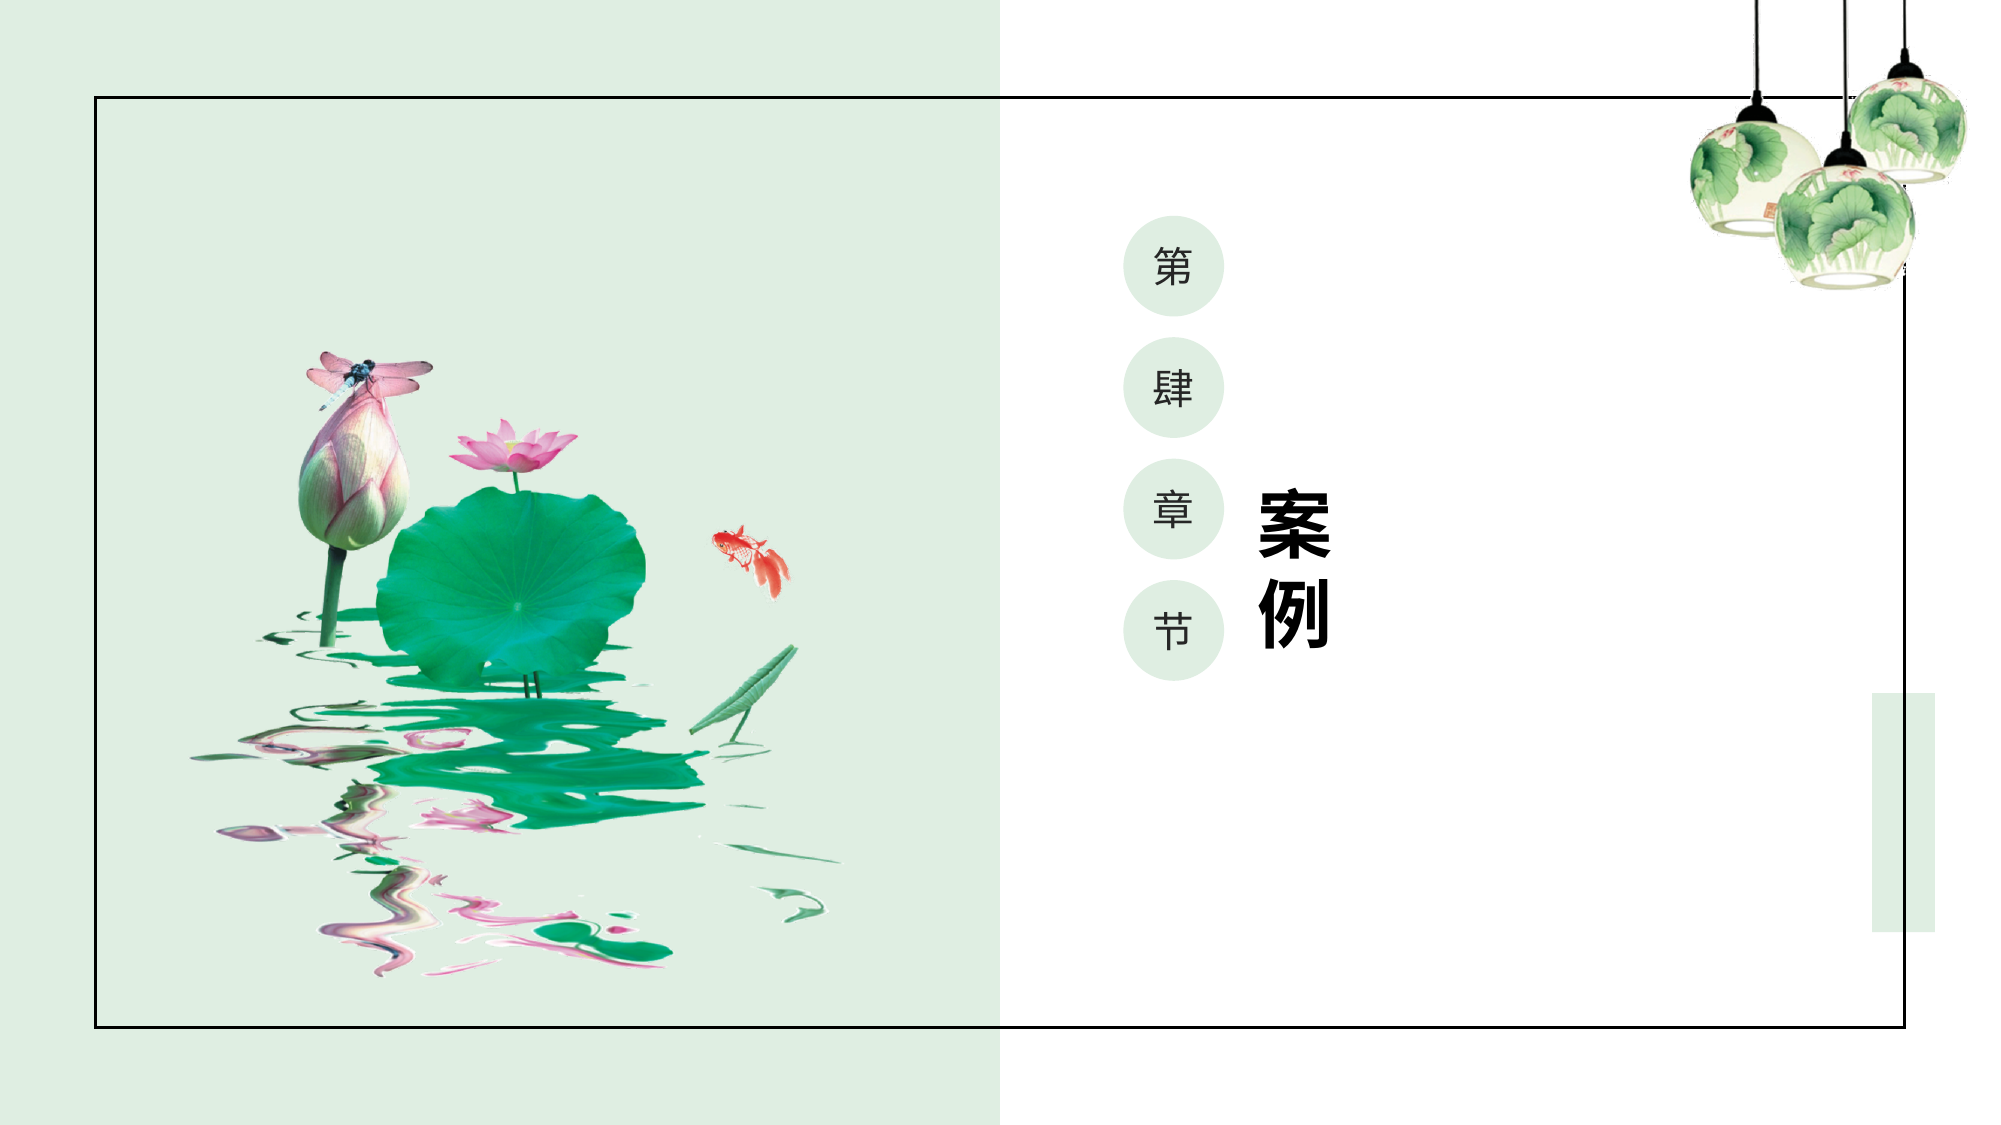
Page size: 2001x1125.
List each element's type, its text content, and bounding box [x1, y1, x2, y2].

title 案例 [1242, 203, 1388, 933]
text_box 肆 [1122, 336, 1226, 439]
text_box 章 [1122, 457, 1226, 561]
picture [1687, 0, 1970, 294]
picture [95, 309, 893, 1077]
text_box 节 [1122, 579, 1226, 682]
text_box 第 [1122, 214, 1226, 318]
